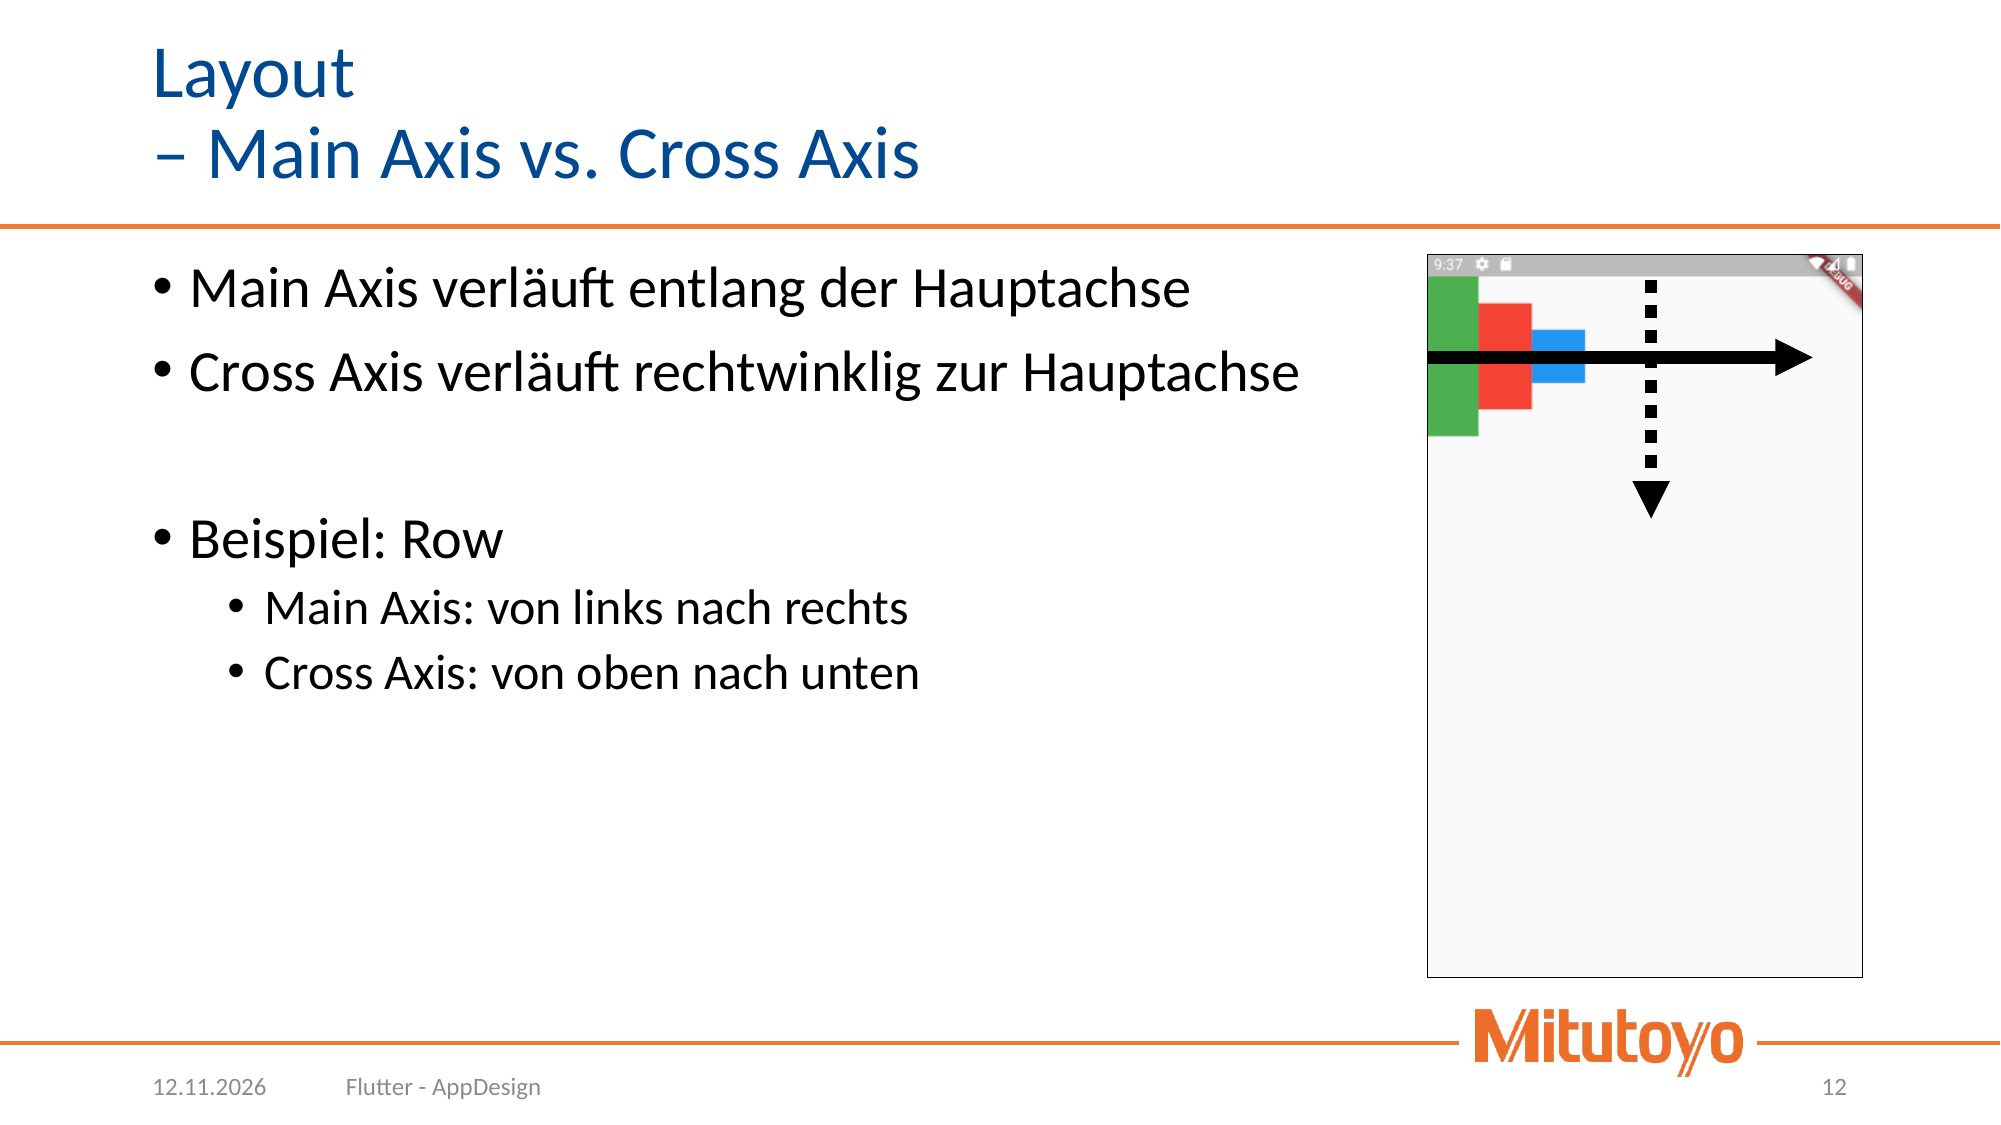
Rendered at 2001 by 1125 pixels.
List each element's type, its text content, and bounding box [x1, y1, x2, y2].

title Layout – Main Axis vs. Cross Axis [137, 24, 1863, 203]
footer Flutter - AppDesign [330, 1055, 1721, 1116]
list Main Axis verläuft entlang der Hauptachse Cross Axis verläuft rechtwinklig zur Hauptachse Beispiel: Row Main Axis: von links nach rechts Cross Axis: von oben nach unten [137, 249, 1863, 1012]
slide_number 12 [1743, 1055, 1863, 1116]
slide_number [137, 1055, 313, 1116]
picture [1427, 254, 1863, 977]
picture [1475, 1012, 1744, 1077]
